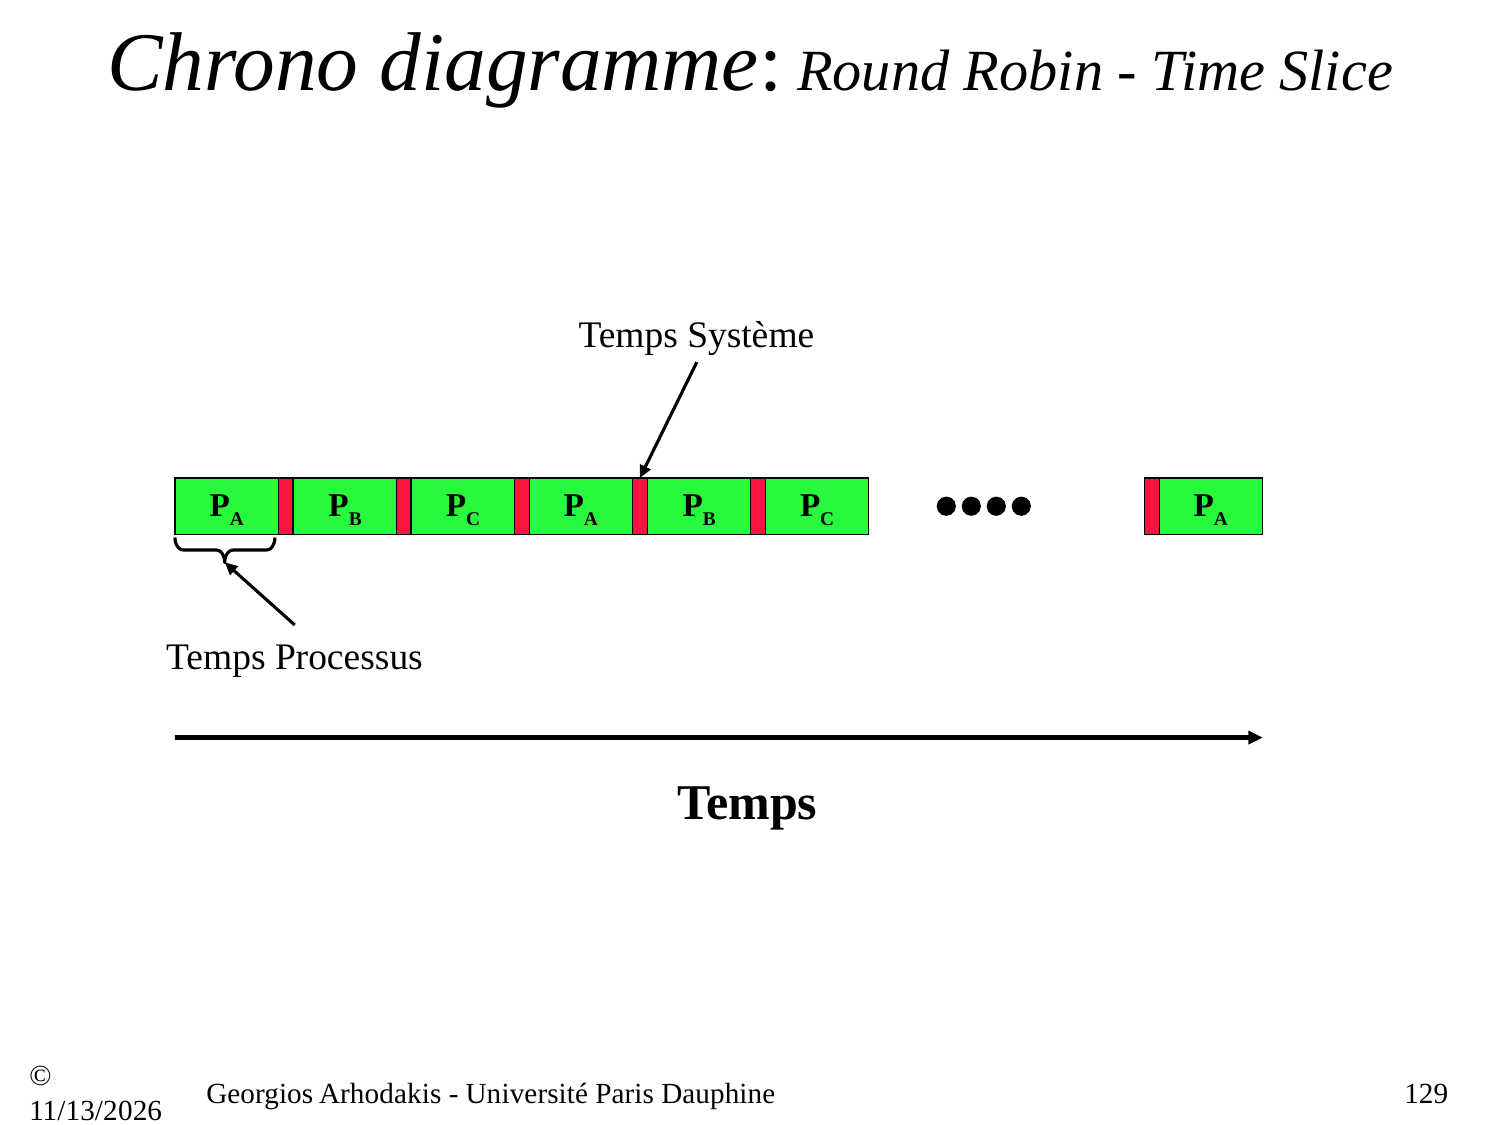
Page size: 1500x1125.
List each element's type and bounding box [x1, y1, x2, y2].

text_box [174, 302, 869, 535]
footer [206, 1074, 1232, 1110]
text_box [1144, 477, 1263, 535]
slide_number [1298, 1074, 1449, 1110]
title [88, 0, 1412, 159]
text_box [174, 731, 1263, 744]
text_box [174, 537, 275, 562]
text_box [151, 563, 438, 685]
text_box [662, 762, 838, 838]
slide_number [29, 1056, 192, 1125]
text_box [937, 497, 1031, 516]
